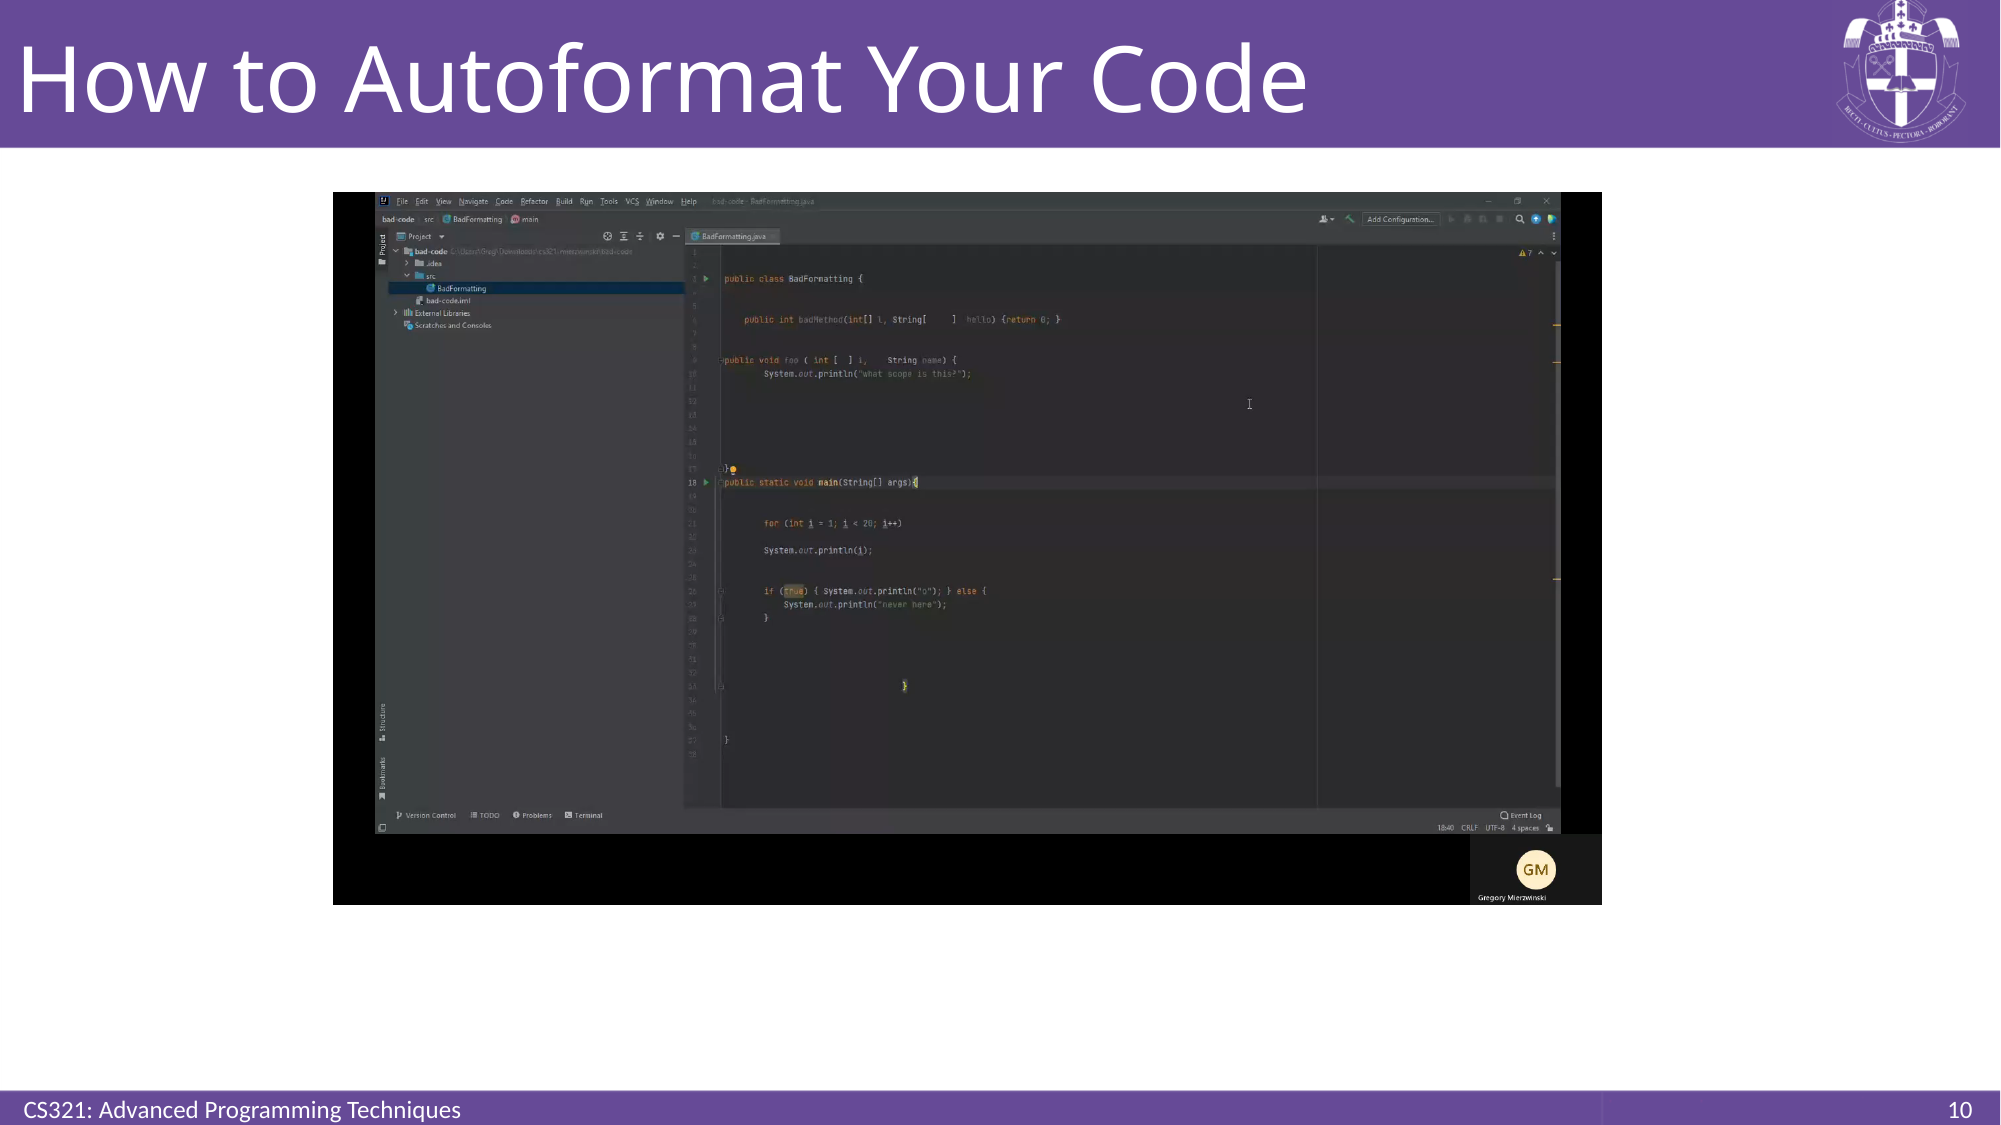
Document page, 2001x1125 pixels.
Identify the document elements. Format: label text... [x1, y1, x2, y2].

footer CS321: Advanced Programming Techniques [8, 1078, 499, 1125]
picture [0, 0, 2001, 1125]
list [333, 191, 1603, 906]
title How to Autoformat Your Code [0, 0, 1725, 192]
slide_number 10 [1862, 1078, 1994, 1125]
